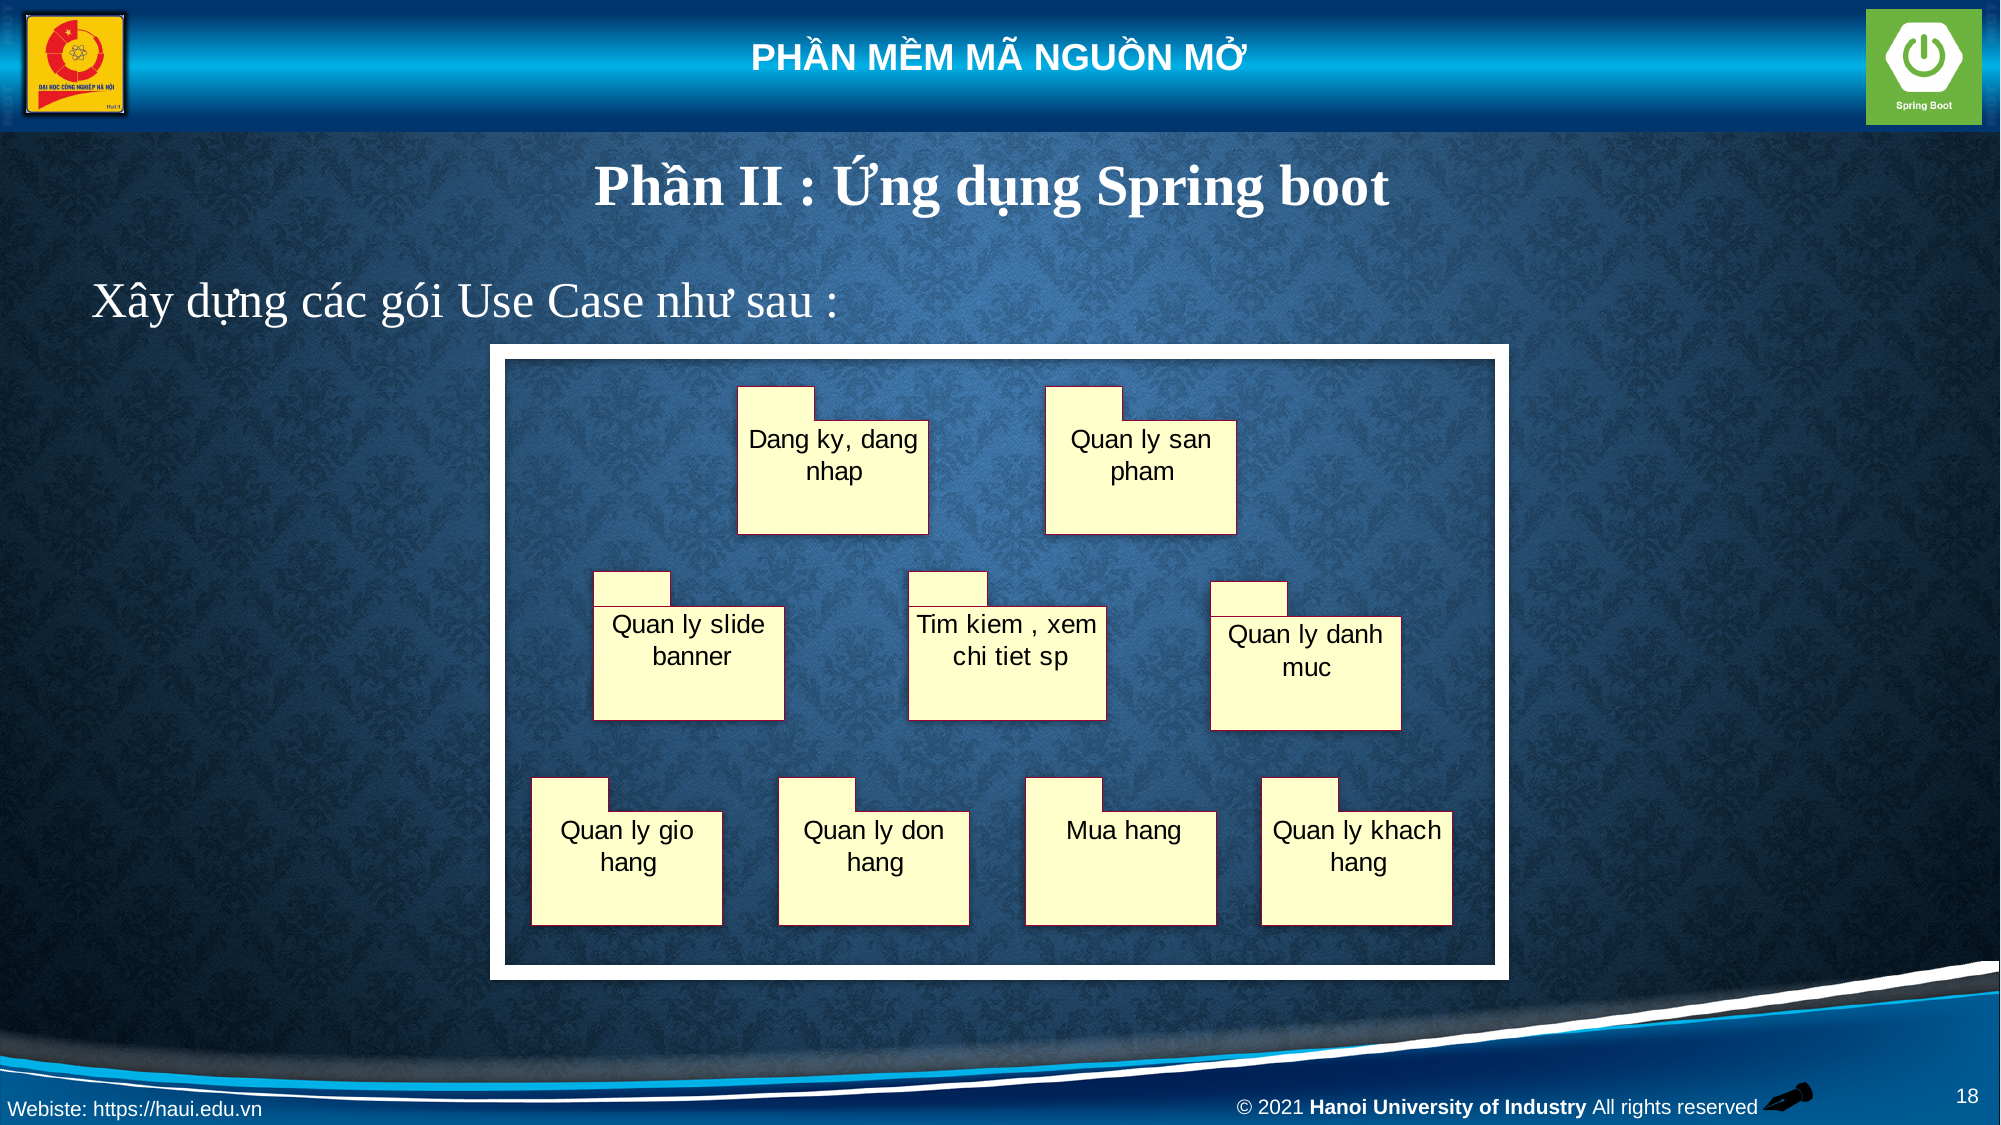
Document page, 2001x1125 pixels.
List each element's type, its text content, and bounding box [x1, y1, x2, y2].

picture [26, 15, 124, 113]
text_box Xây dựng các gói Use Case như sau : [76, 260, 868, 336]
text_box Phần II : Ứng dụng Spring boot [580, 139, 1420, 225]
picture [0, 0, 2001, 1125]
